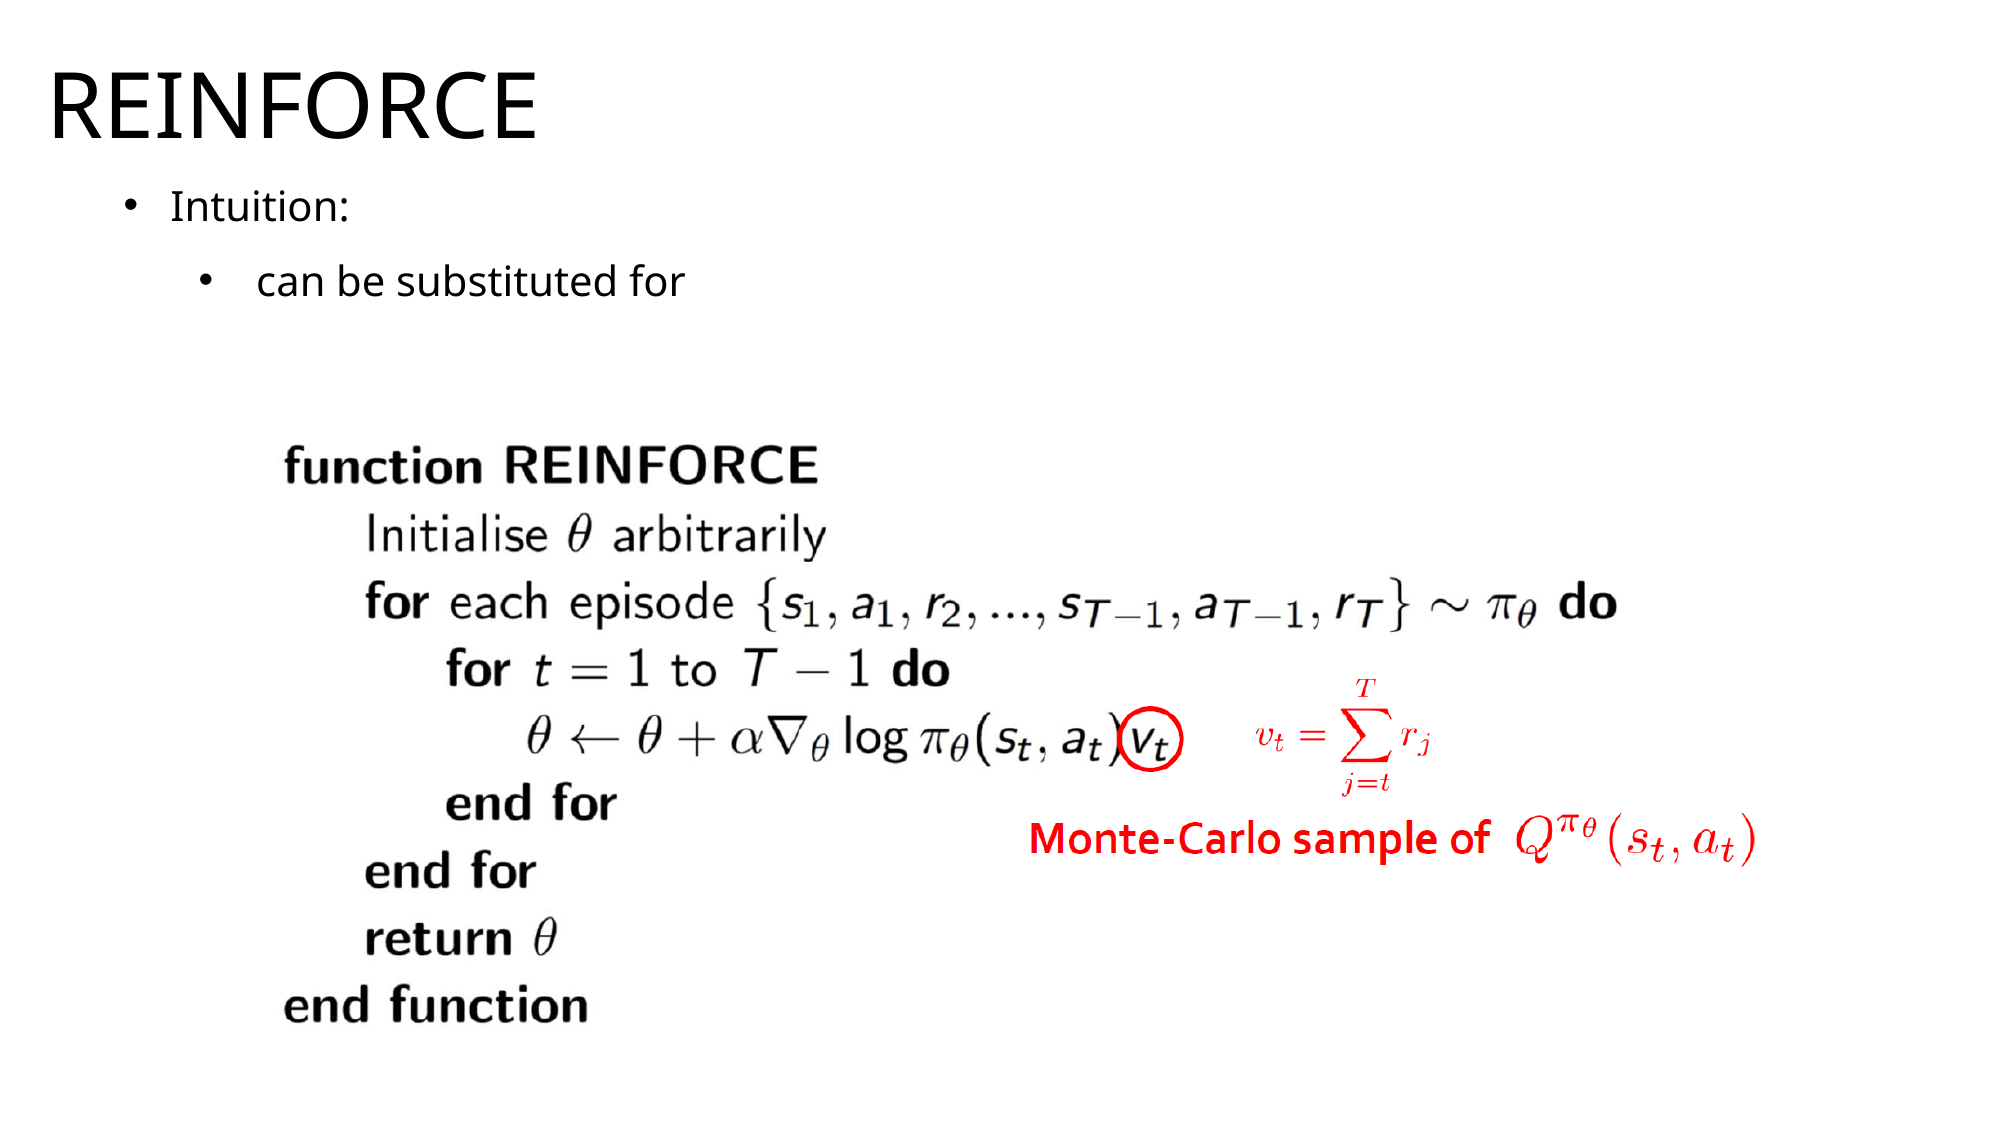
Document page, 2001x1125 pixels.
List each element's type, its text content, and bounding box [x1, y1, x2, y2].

title REINFORCE [31, 0, 1757, 218]
picture [278, 437, 1757, 1033]
